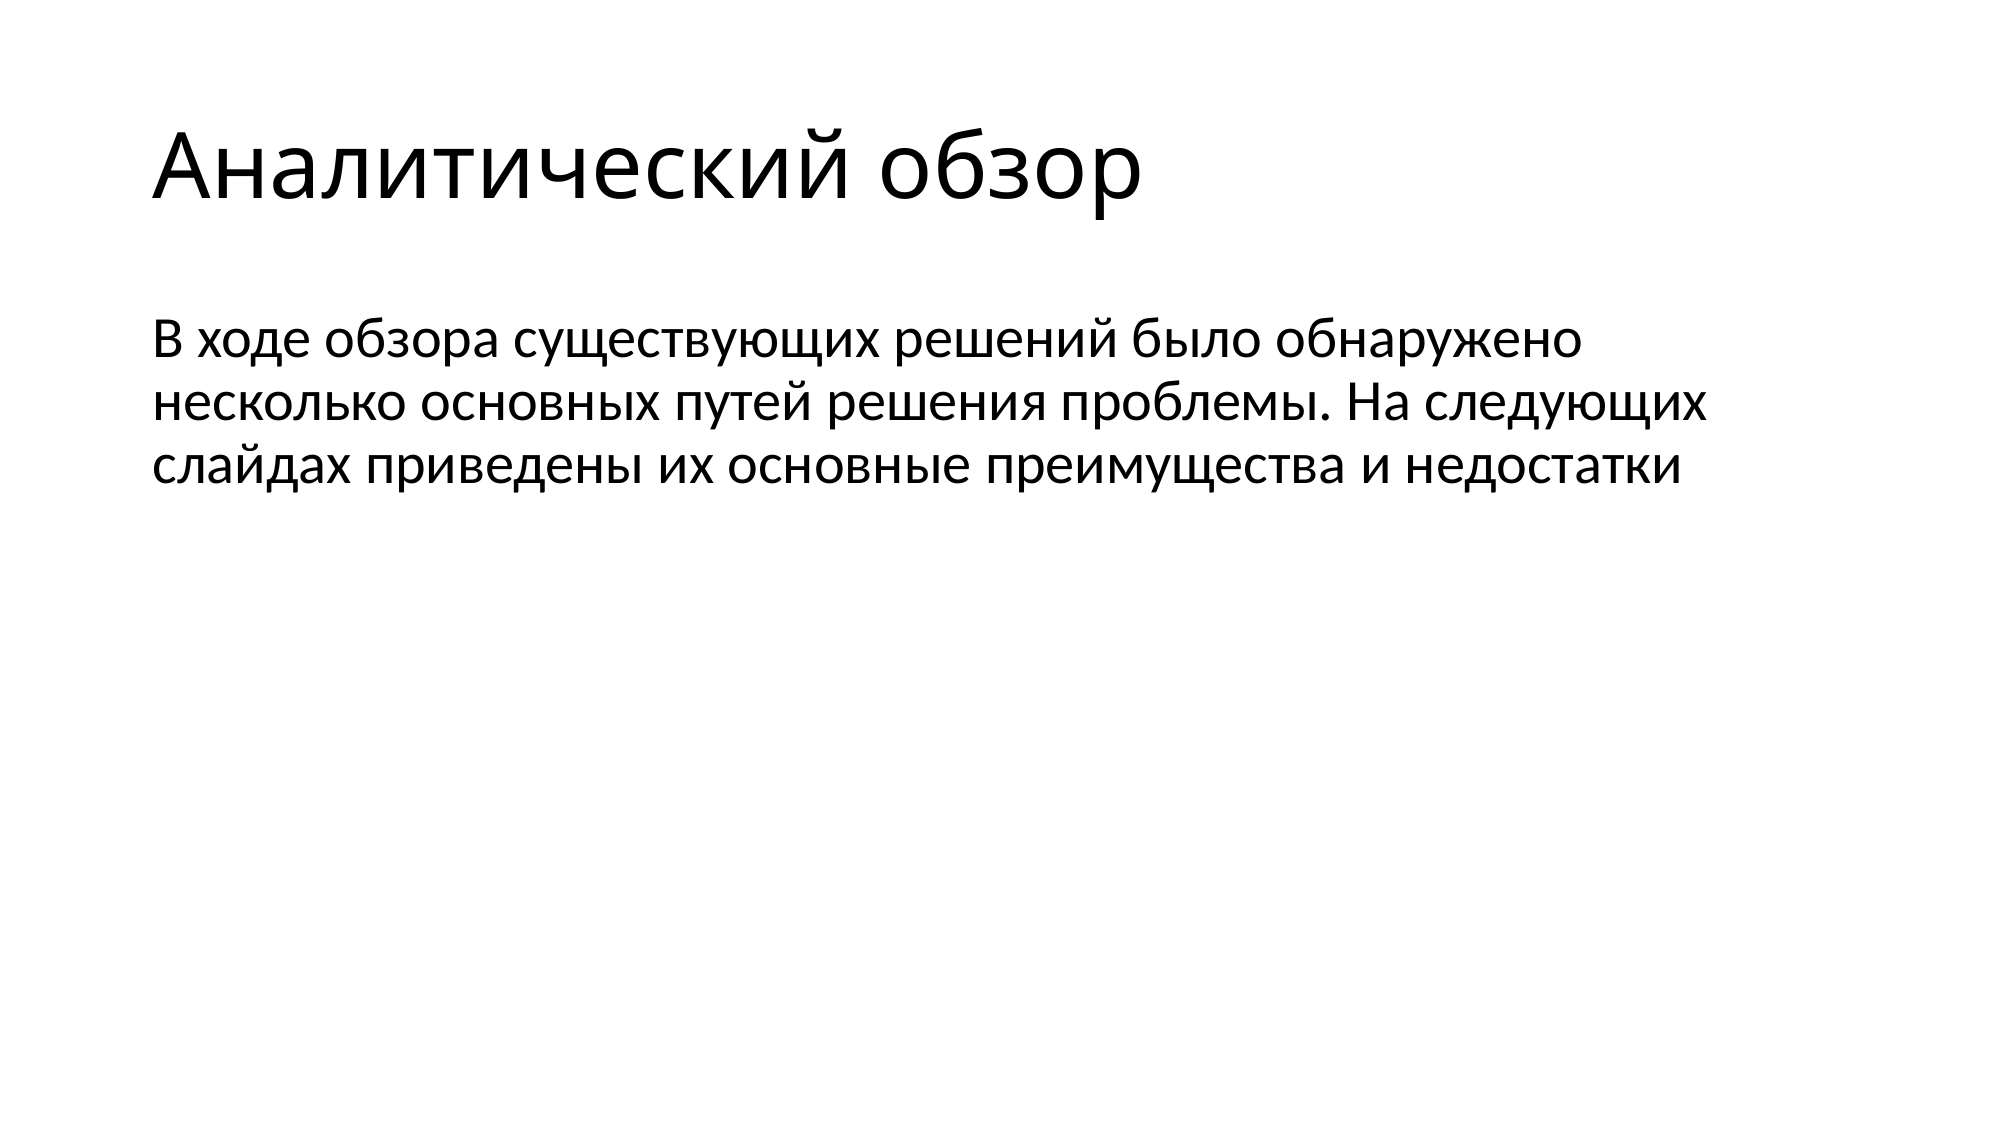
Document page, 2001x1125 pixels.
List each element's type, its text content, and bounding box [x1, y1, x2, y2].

list В ходе обзора существующих решений было обнаружено несколько основных путей решения проблемы. На следующих слайдах приведены их основные преимущества и недостатки [137, 299, 1863, 1014]
title Аналитический обзор [137, 59, 1863, 278]
